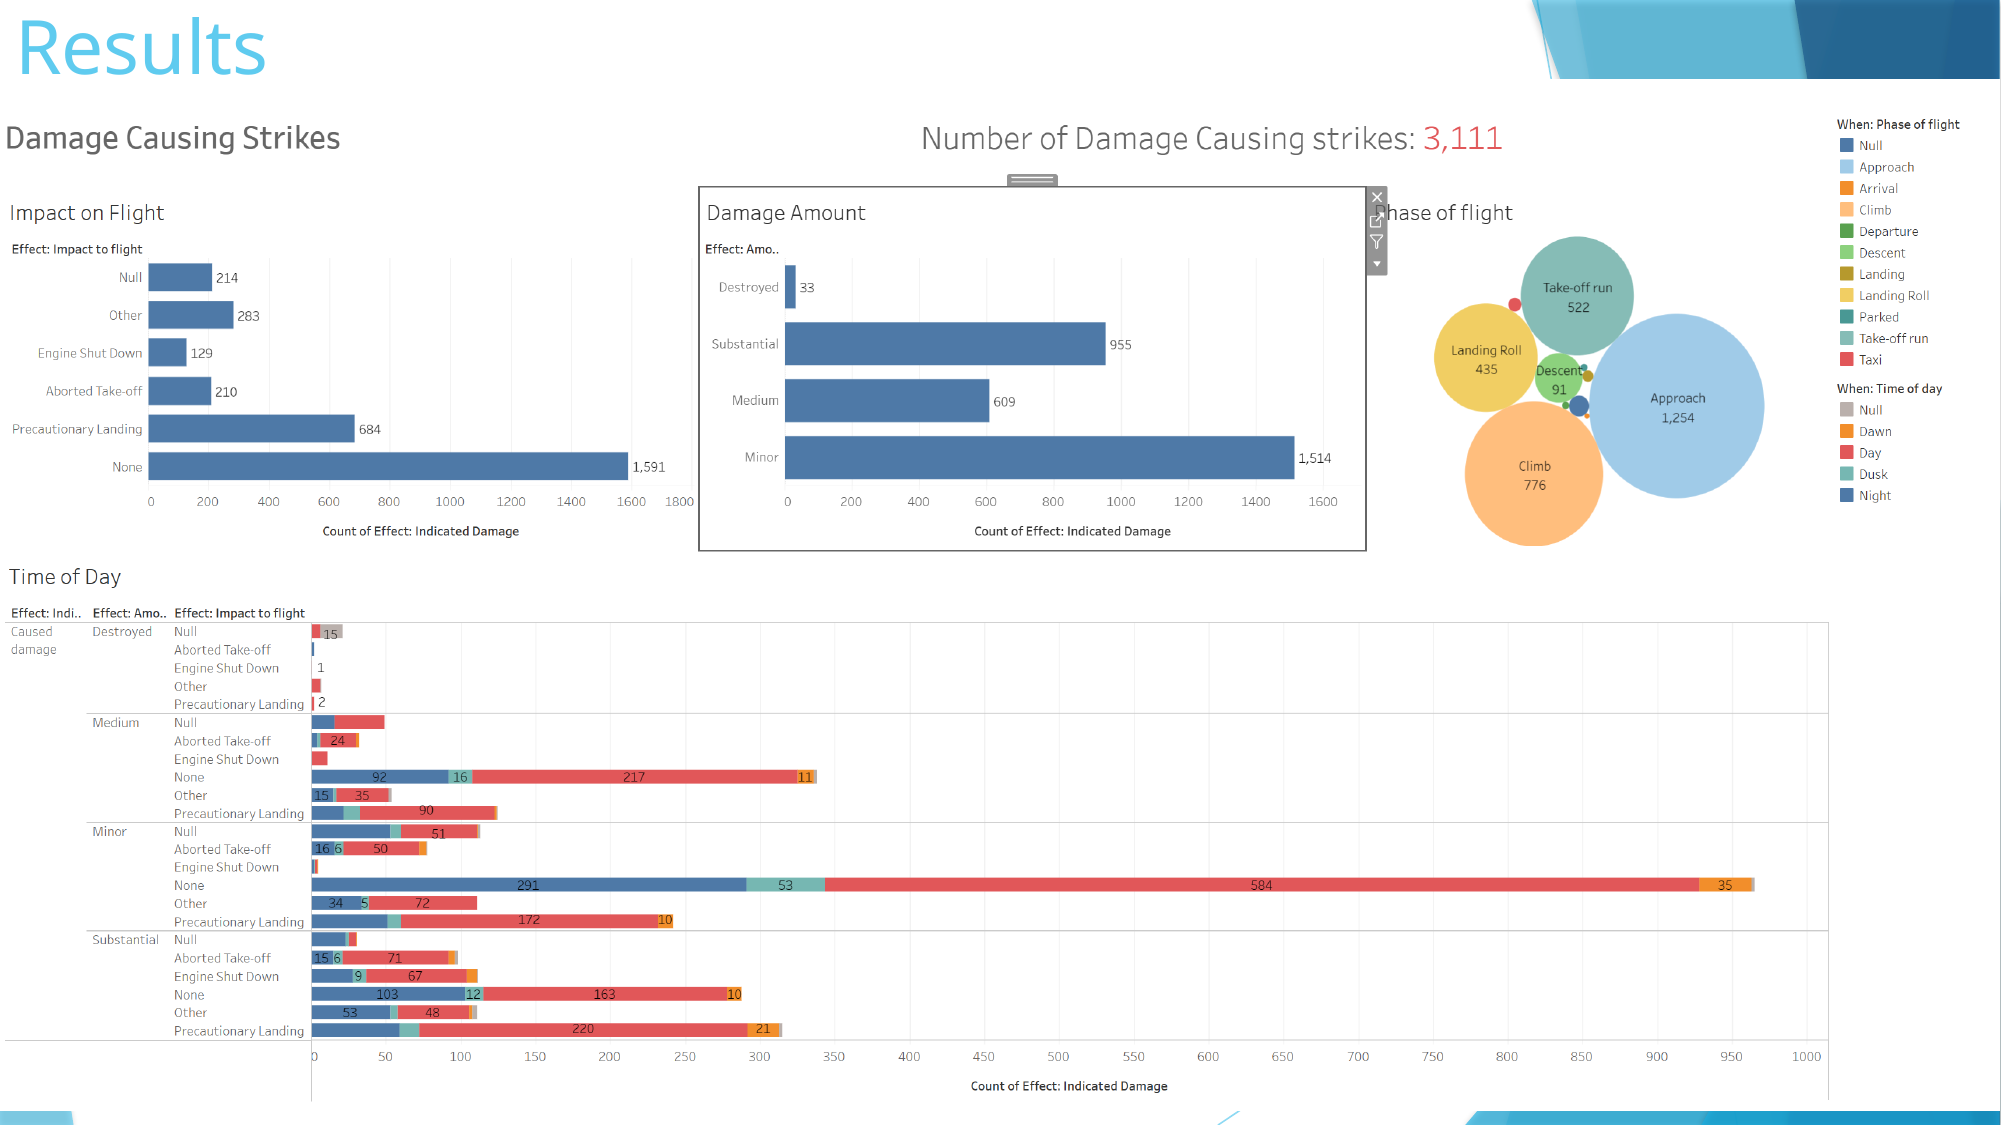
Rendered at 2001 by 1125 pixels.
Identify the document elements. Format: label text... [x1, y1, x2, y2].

title Results [0, 0, 1411, 78]
picture [0, 78, 2000, 1111]
